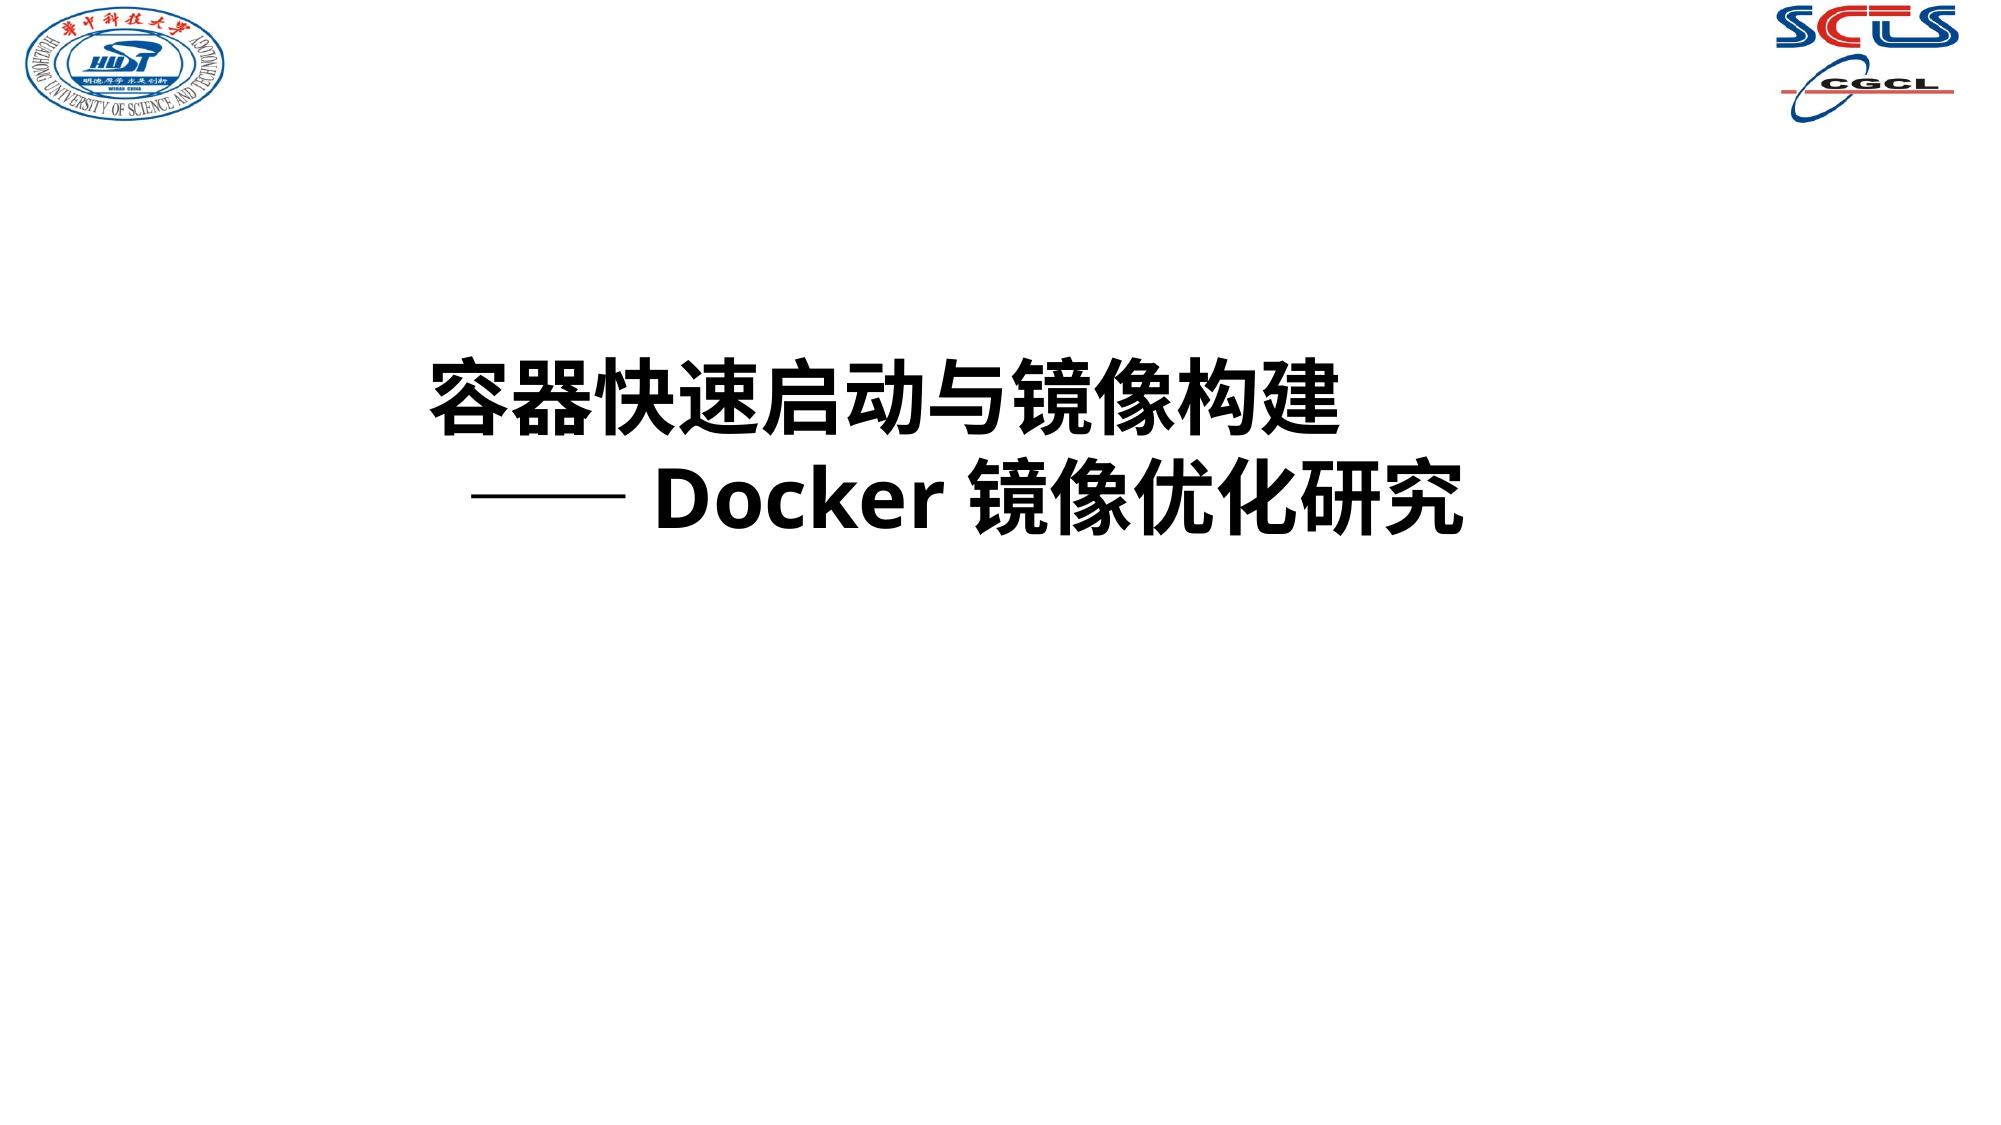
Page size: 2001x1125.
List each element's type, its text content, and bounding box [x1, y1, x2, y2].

picture [16, 4, 234, 124]
picture [1775, 53, 1959, 124]
title 容器快速启动与镜像构建 ——Docker镜像优化研究 [412, 337, 1688, 775]
picture [1775, 5, 1959, 49]
